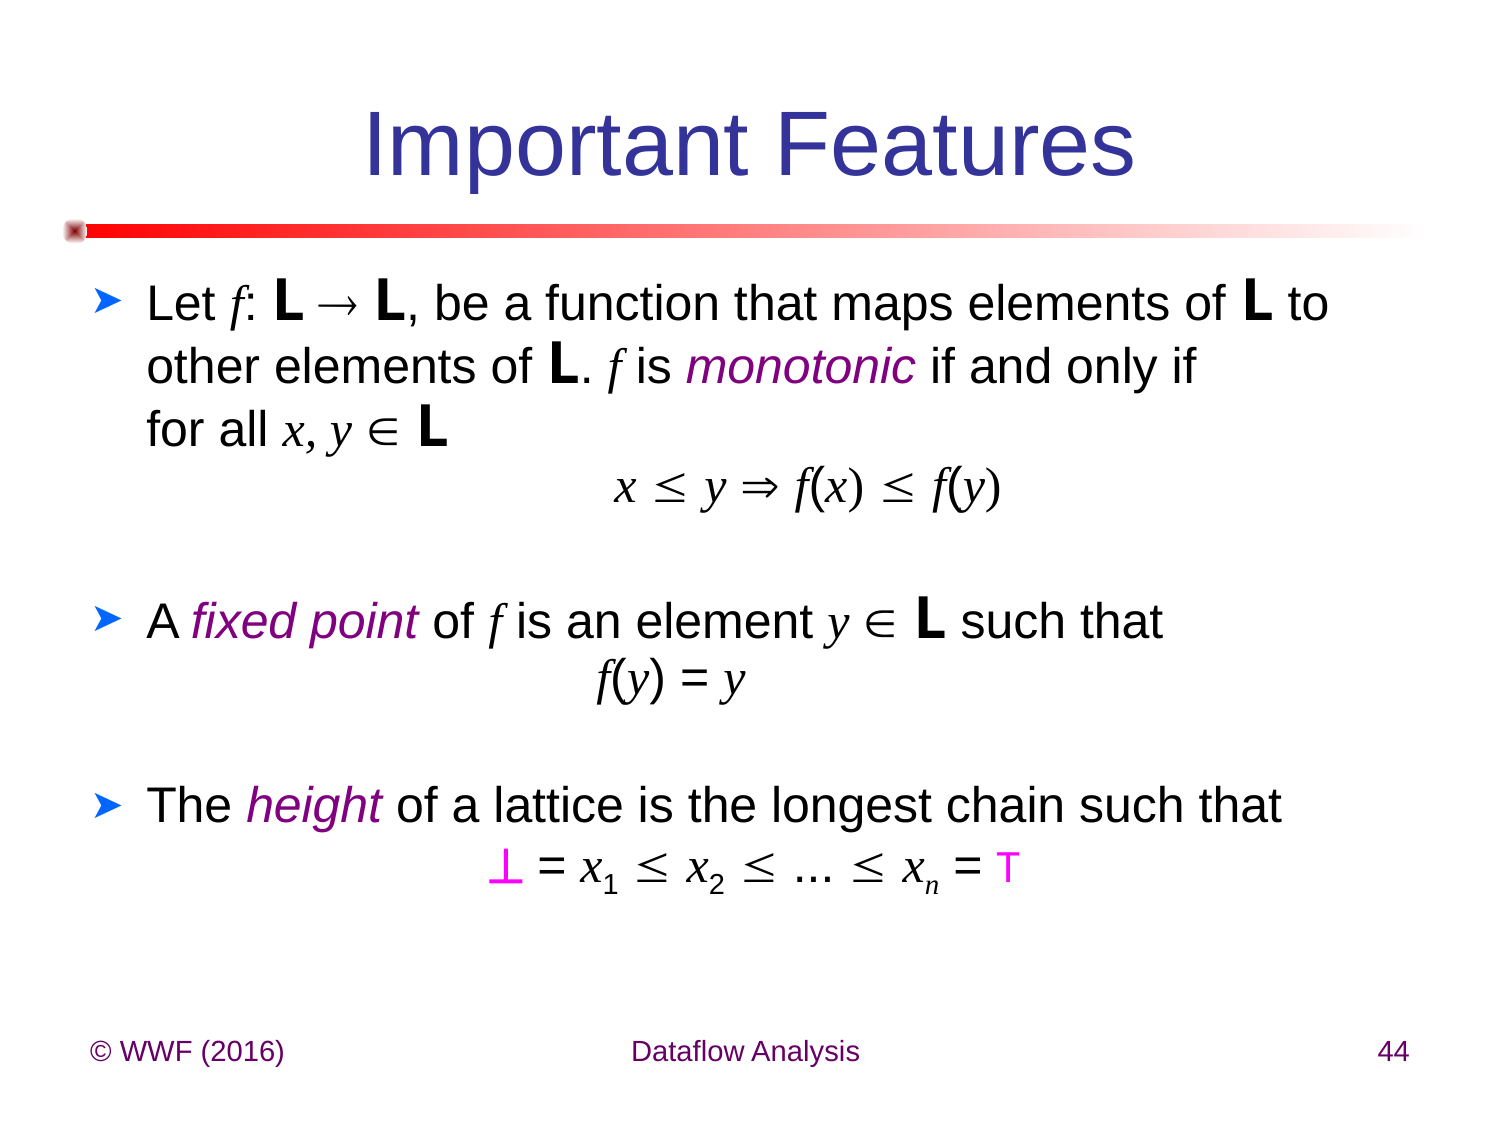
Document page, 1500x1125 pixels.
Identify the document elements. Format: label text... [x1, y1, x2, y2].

title Important Features [75, 45, 1425, 233]
slide_number © WWF (2016) [75, 1024, 425, 1103]
slide_number 44 [1074, 1024, 1425, 1103]
list Let f: L  L, be a function that maps elements of L to other elements of L. f is monotonic if and only if for all x, y  L x  y  f(x)  f(y) A fixed point of f is an element y  L such that f(y) = y The height of a lattice is the longest chain such that  = x1  x2  ...  xn = T [75, 262, 1425, 1005]
footer Dataflow Analysis [512, 1024, 988, 1103]
